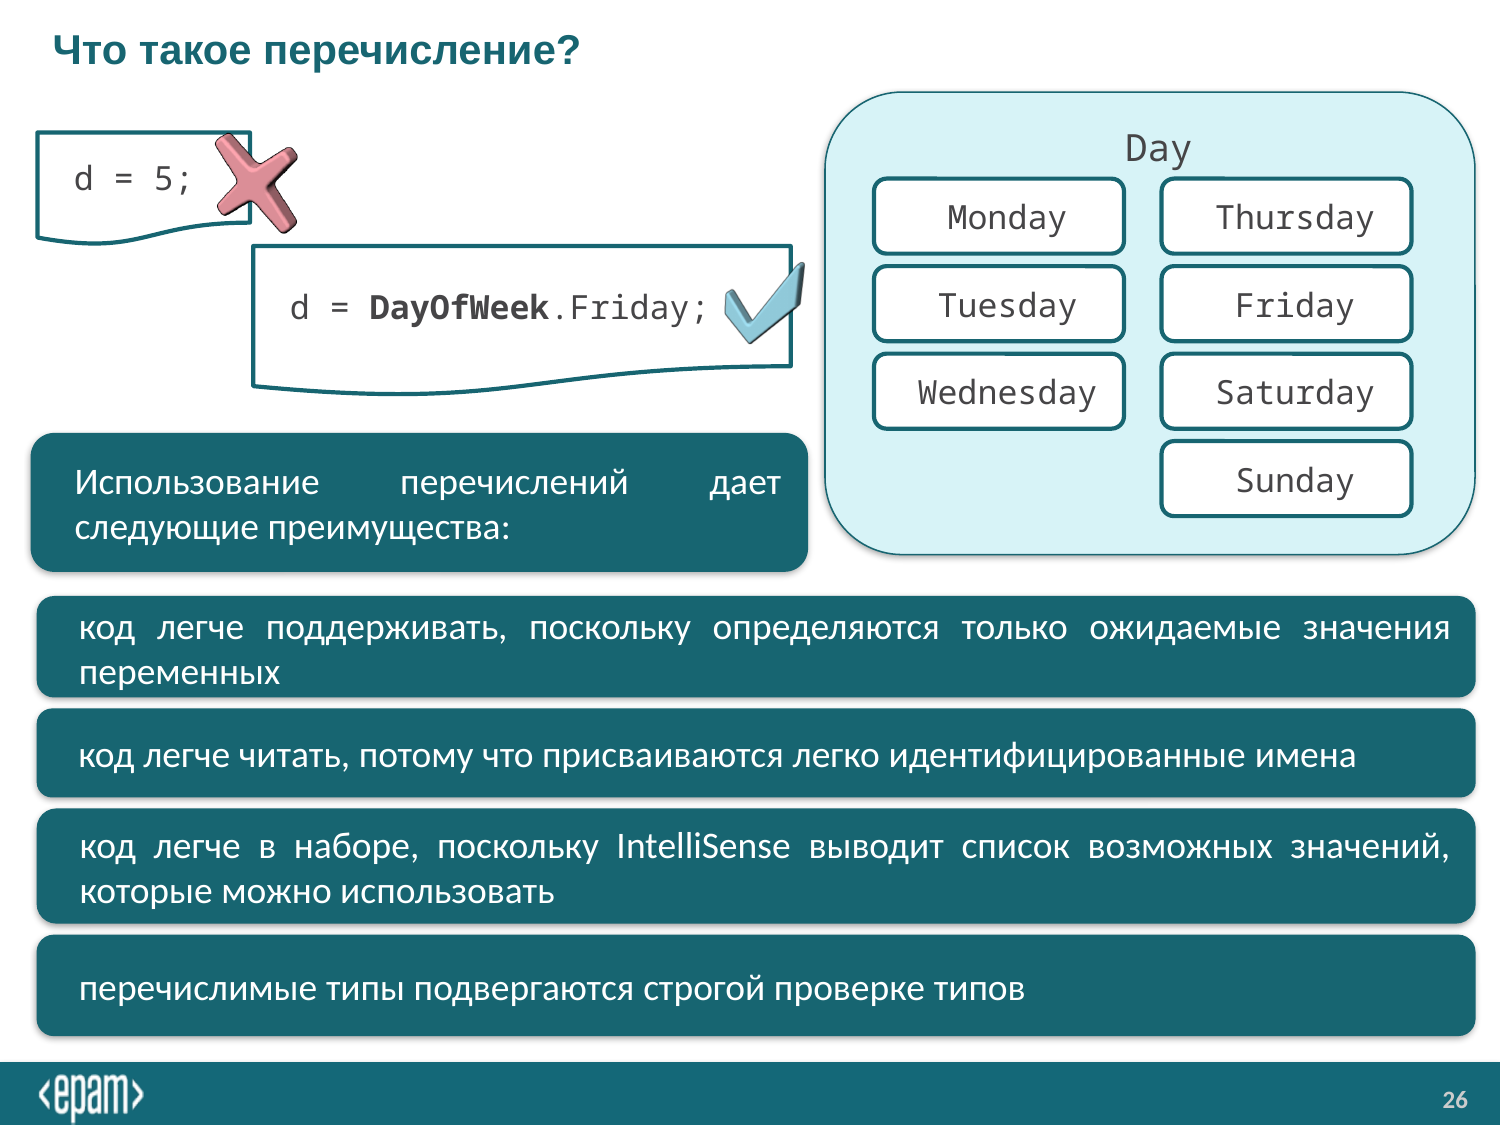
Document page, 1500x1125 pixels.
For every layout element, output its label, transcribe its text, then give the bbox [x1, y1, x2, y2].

text_box код легче поддерживать, поскольку определяются только ожидаемые значения переменных [36, 595, 1476, 698]
picture [38, 1074, 144, 1125]
text_box Thursday [1159, 176, 1414, 256]
title Что такое перечисление? [0, 0, 1500, 95]
text_box Tuesday [871, 264, 1127, 344]
text_box Sunday [1159, 438, 1414, 519]
text_box Day [824, 91, 1476, 556]
text_box d = 5; [35, 130, 214, 246]
text_box d = DayOfWeek.Friday; [251, 243, 793, 397]
text_box код легче читать, потому что присваиваются легко идентифицированные имена [36, 708, 1476, 798]
text_box Wednesday [871, 351, 1127, 431]
text_box код легче в наборе, поскольку IntelliSense выводит список возможных значений, которые можно использовать [36, 808, 1476, 924]
picture [213, 132, 298, 234]
text_box Saturday [1159, 351, 1414, 431]
text_box Friday [1159, 264, 1414, 344]
text_box Использование перечислений дает следующие преимущества: [30, 432, 809, 572]
picture [723, 264, 808, 344]
text_box перечислимые типы подвергаются строгой проверке типов [36, 934, 1476, 1037]
text_box Monday [871, 176, 1127, 256]
